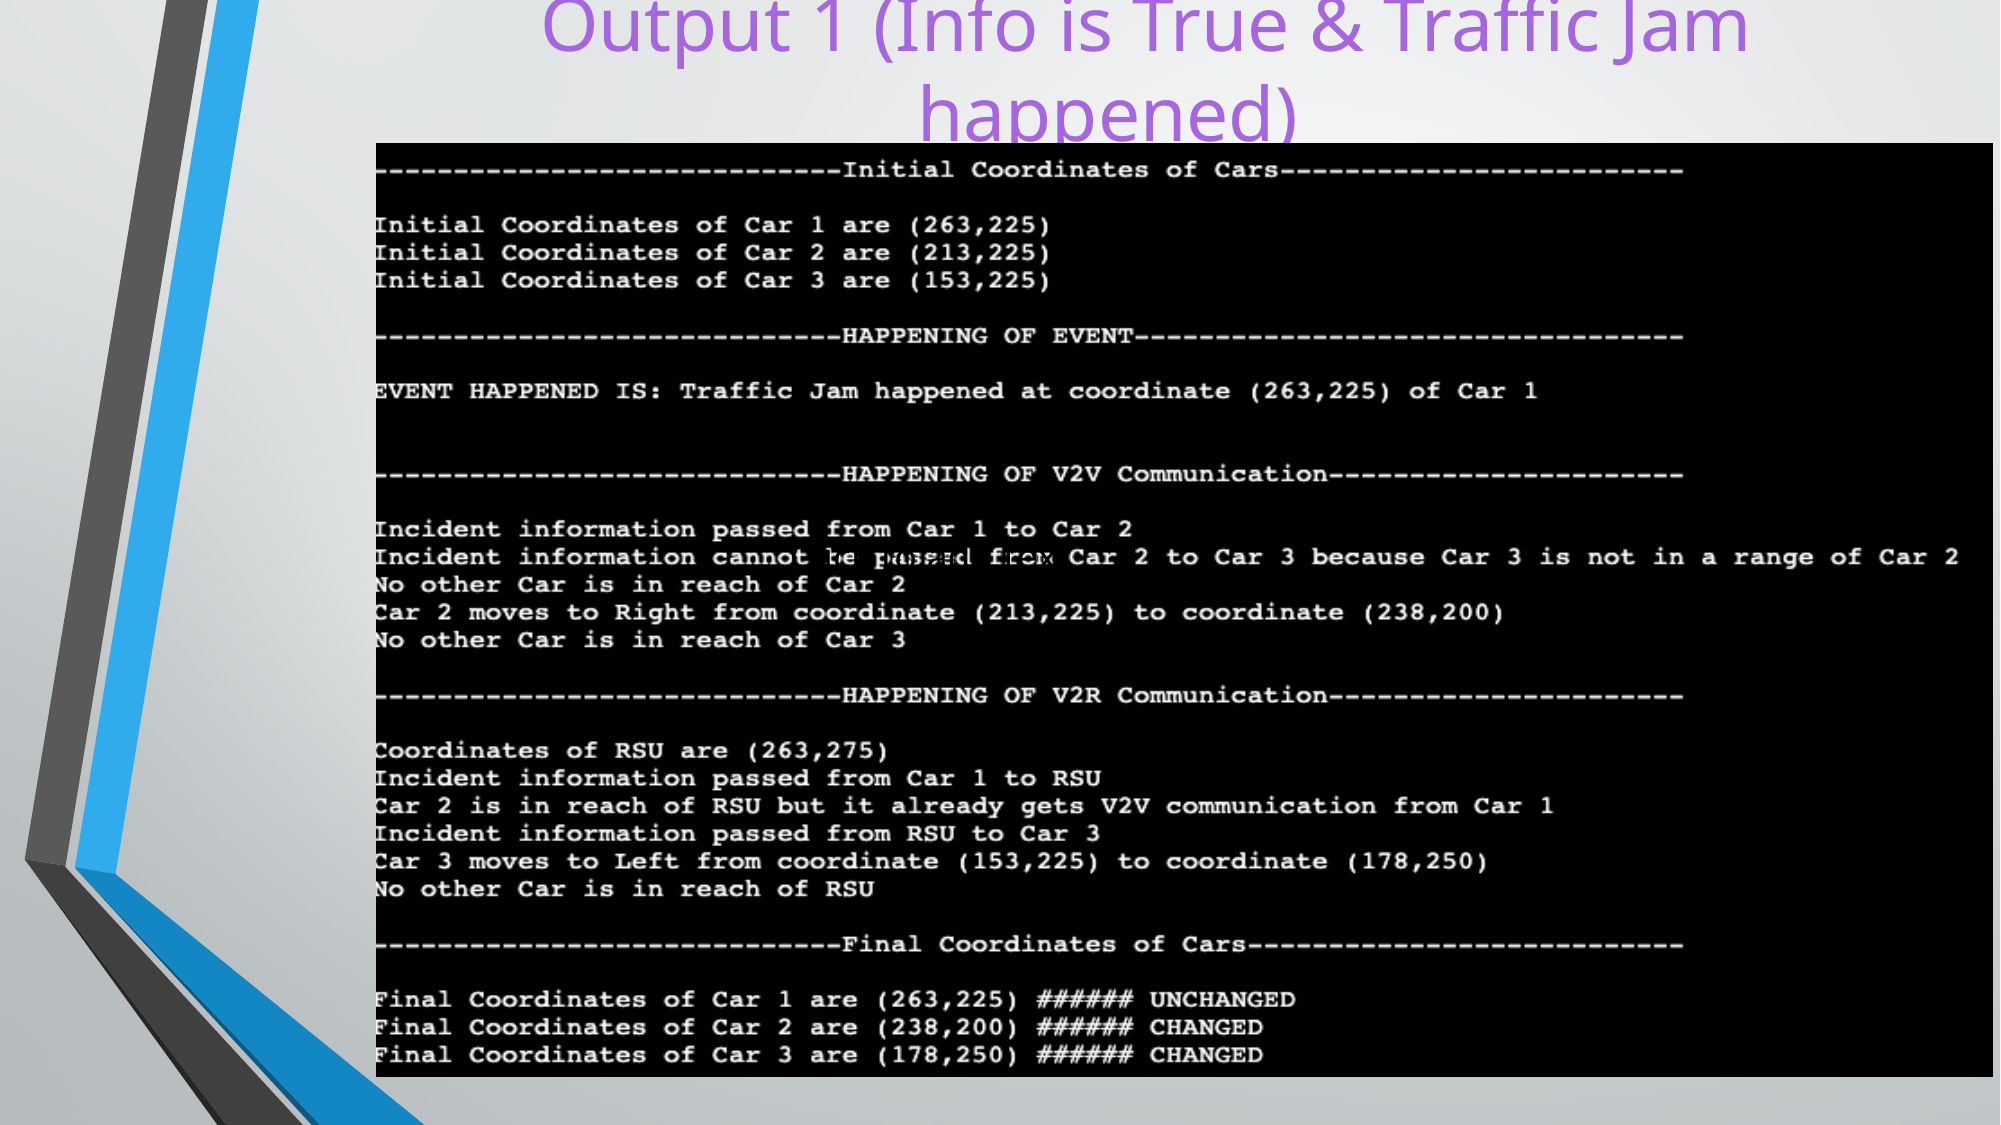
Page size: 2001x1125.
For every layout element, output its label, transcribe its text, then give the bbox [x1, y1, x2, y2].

title Output 1 (Info is True & Traffic Jam happened) [285, 0, 1930, 211]
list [375, 142, 1993, 1078]
